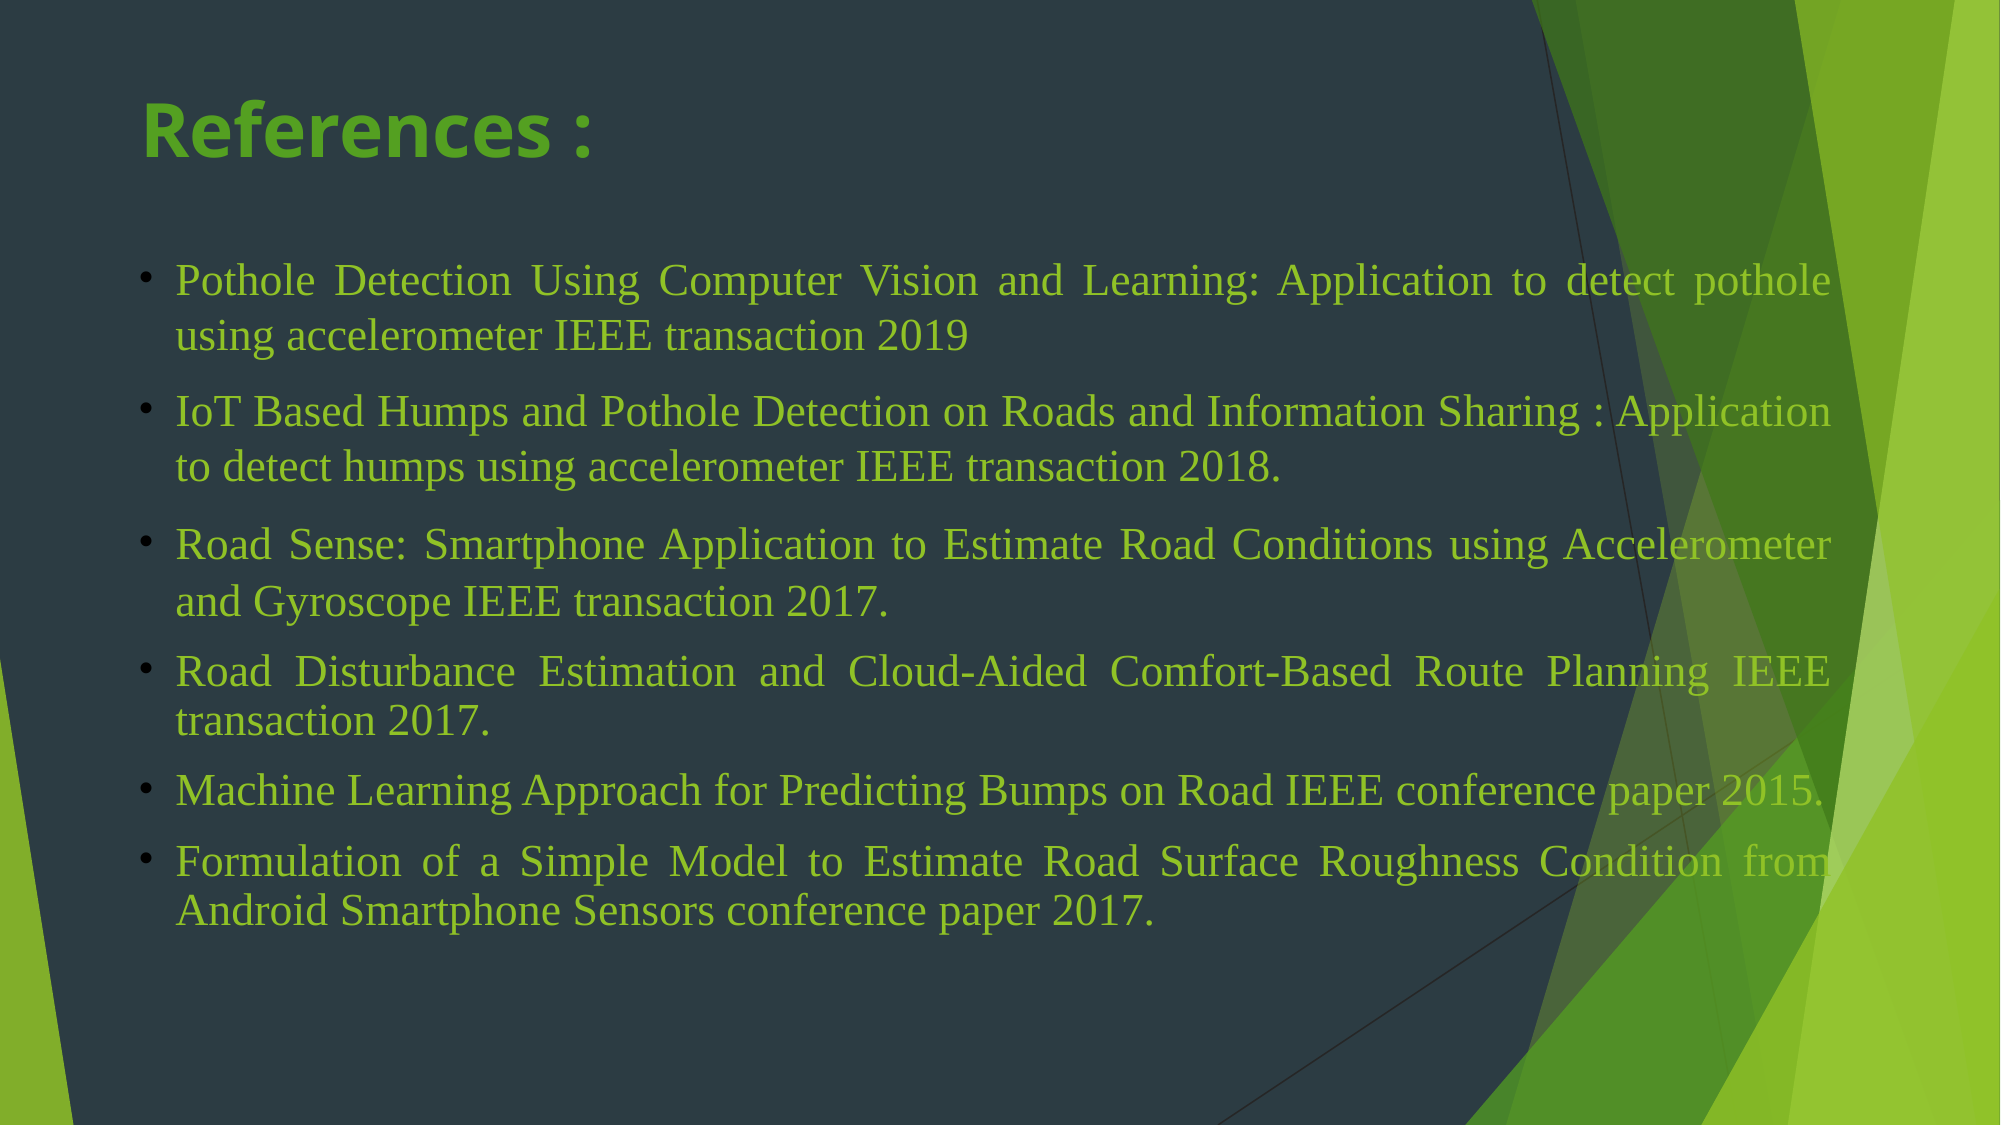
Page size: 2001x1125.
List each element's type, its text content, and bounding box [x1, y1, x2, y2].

title References : [125, 24, 1850, 243]
list Pothole Detection Using Computer Vision and Learning: Application to detect pothole using accelerometer IEEE transaction 2019 IoT Based Humps and Pothole Detection on Roads and Information Sharing : Application to detect humps using accelerometer IEEE transaction 2018. Road Sense: Smartphone Application to Estimate Road Conditions using Accelerometer and Gyroscope IEEE transaction 2017. Road Disturbance Estimation and Cloud-Aided Comfort-Based Route Planning IEEE transaction 2017. Machine Learning Approach for Predicting Bumps on Road IEEE conference paper 2015. Formulation of a Simple Model to Estimate Road Surface Roughness Condition from Android Smartphone Sensors conference paper 2017. [122, 242, 1848, 958]
